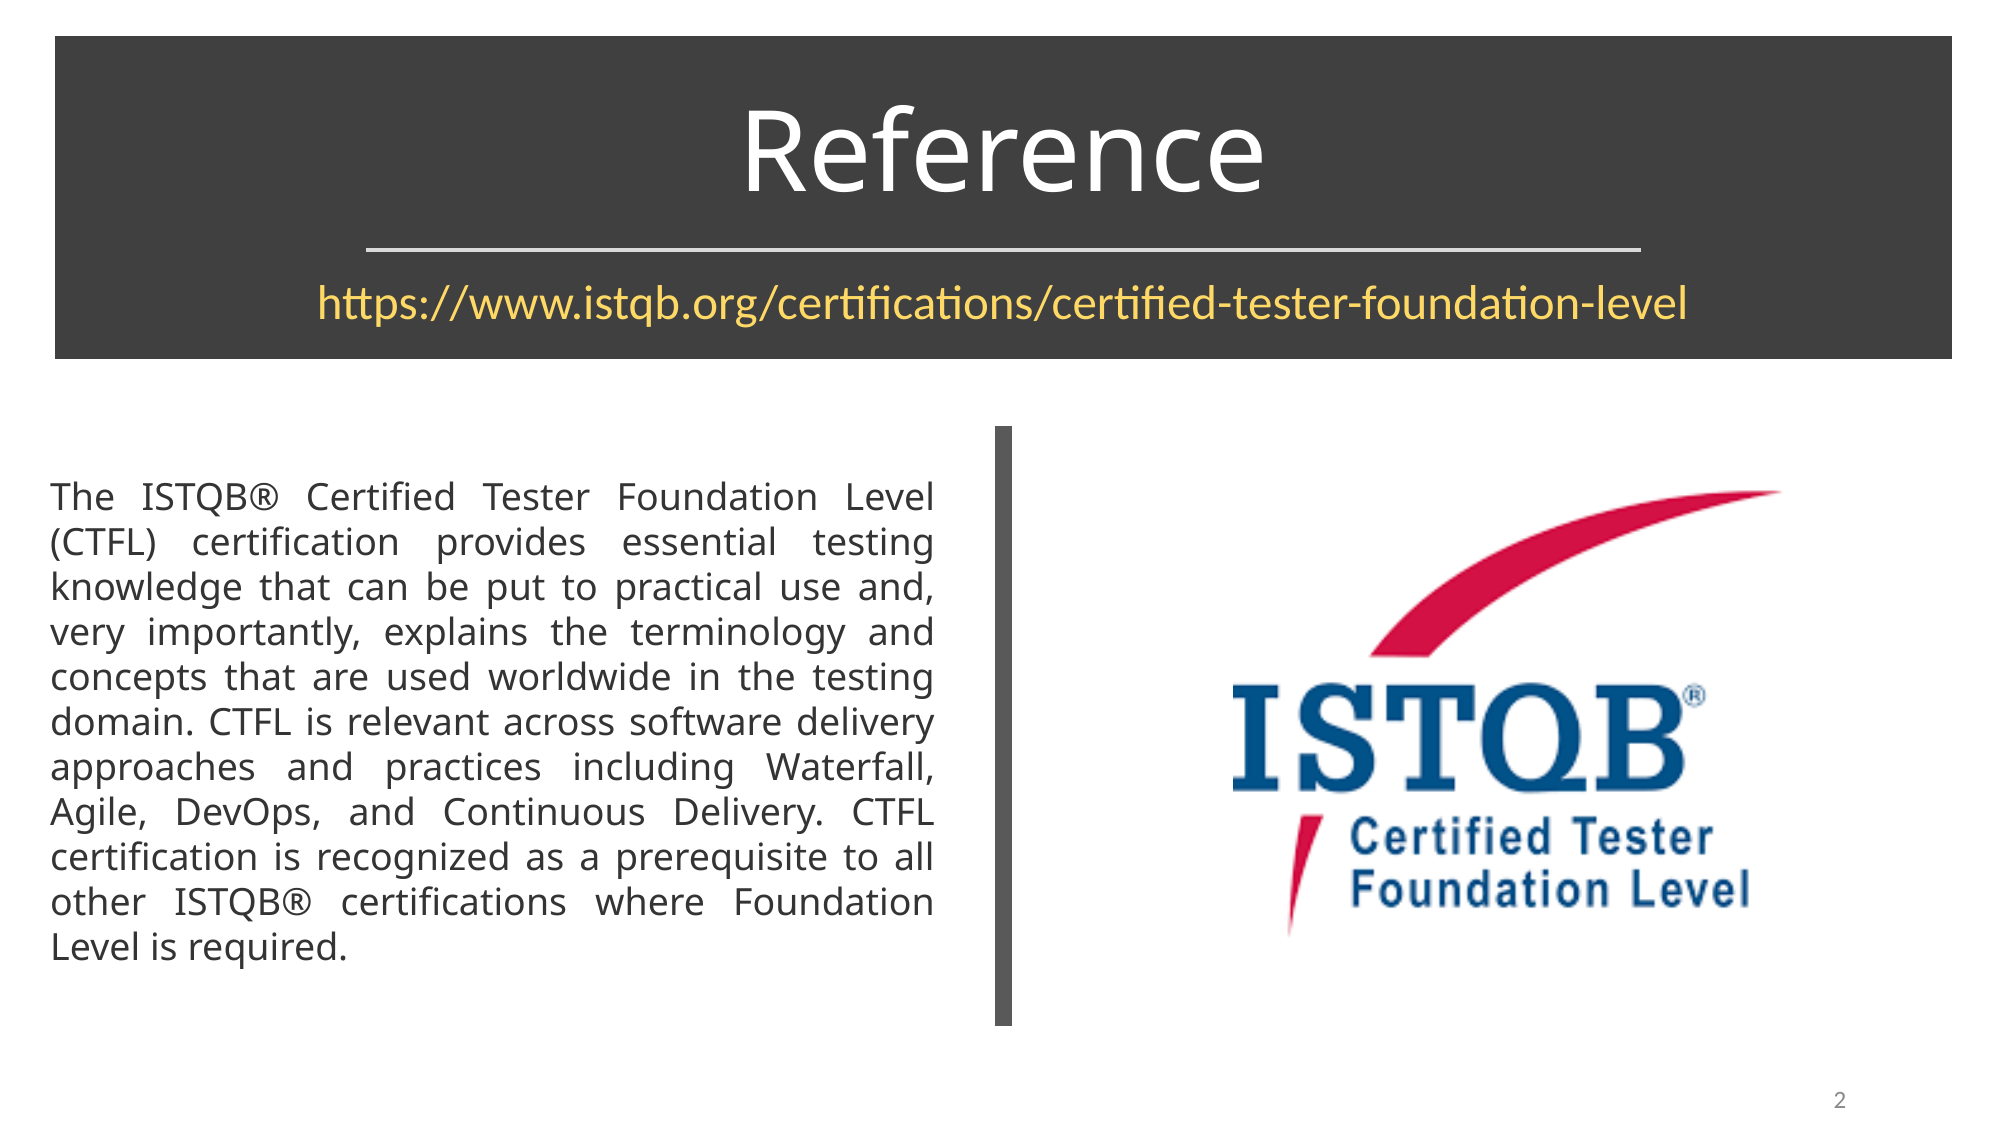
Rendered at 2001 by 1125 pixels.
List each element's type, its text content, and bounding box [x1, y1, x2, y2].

picture [1233, 431, 1802, 999]
slide_number 2 [1411, 1069, 1862, 1125]
text_box [64, 45, 1942, 350]
text_box The ISTQB® Certified Tester Foundation Level (CTFL) certification provides essential testing knowledge that can be put to practical use and, very importantly, explains the terminology and concepts that are used worldwide in the testing domain. CTFL is relevant across software delivery approaches and practices including Waterfall, Agile, DevOps, and Continuous Delivery. CTFL certification is recognized as a prerequisite to all other ISTQB® certifications where Foundation Level is required. [35, 465, 951, 976]
title Reference [89, 71, 1917, 224]
list https://www.istqb.org/certifications/certified-tester-foundation-level [253, 269, 1754, 339]
